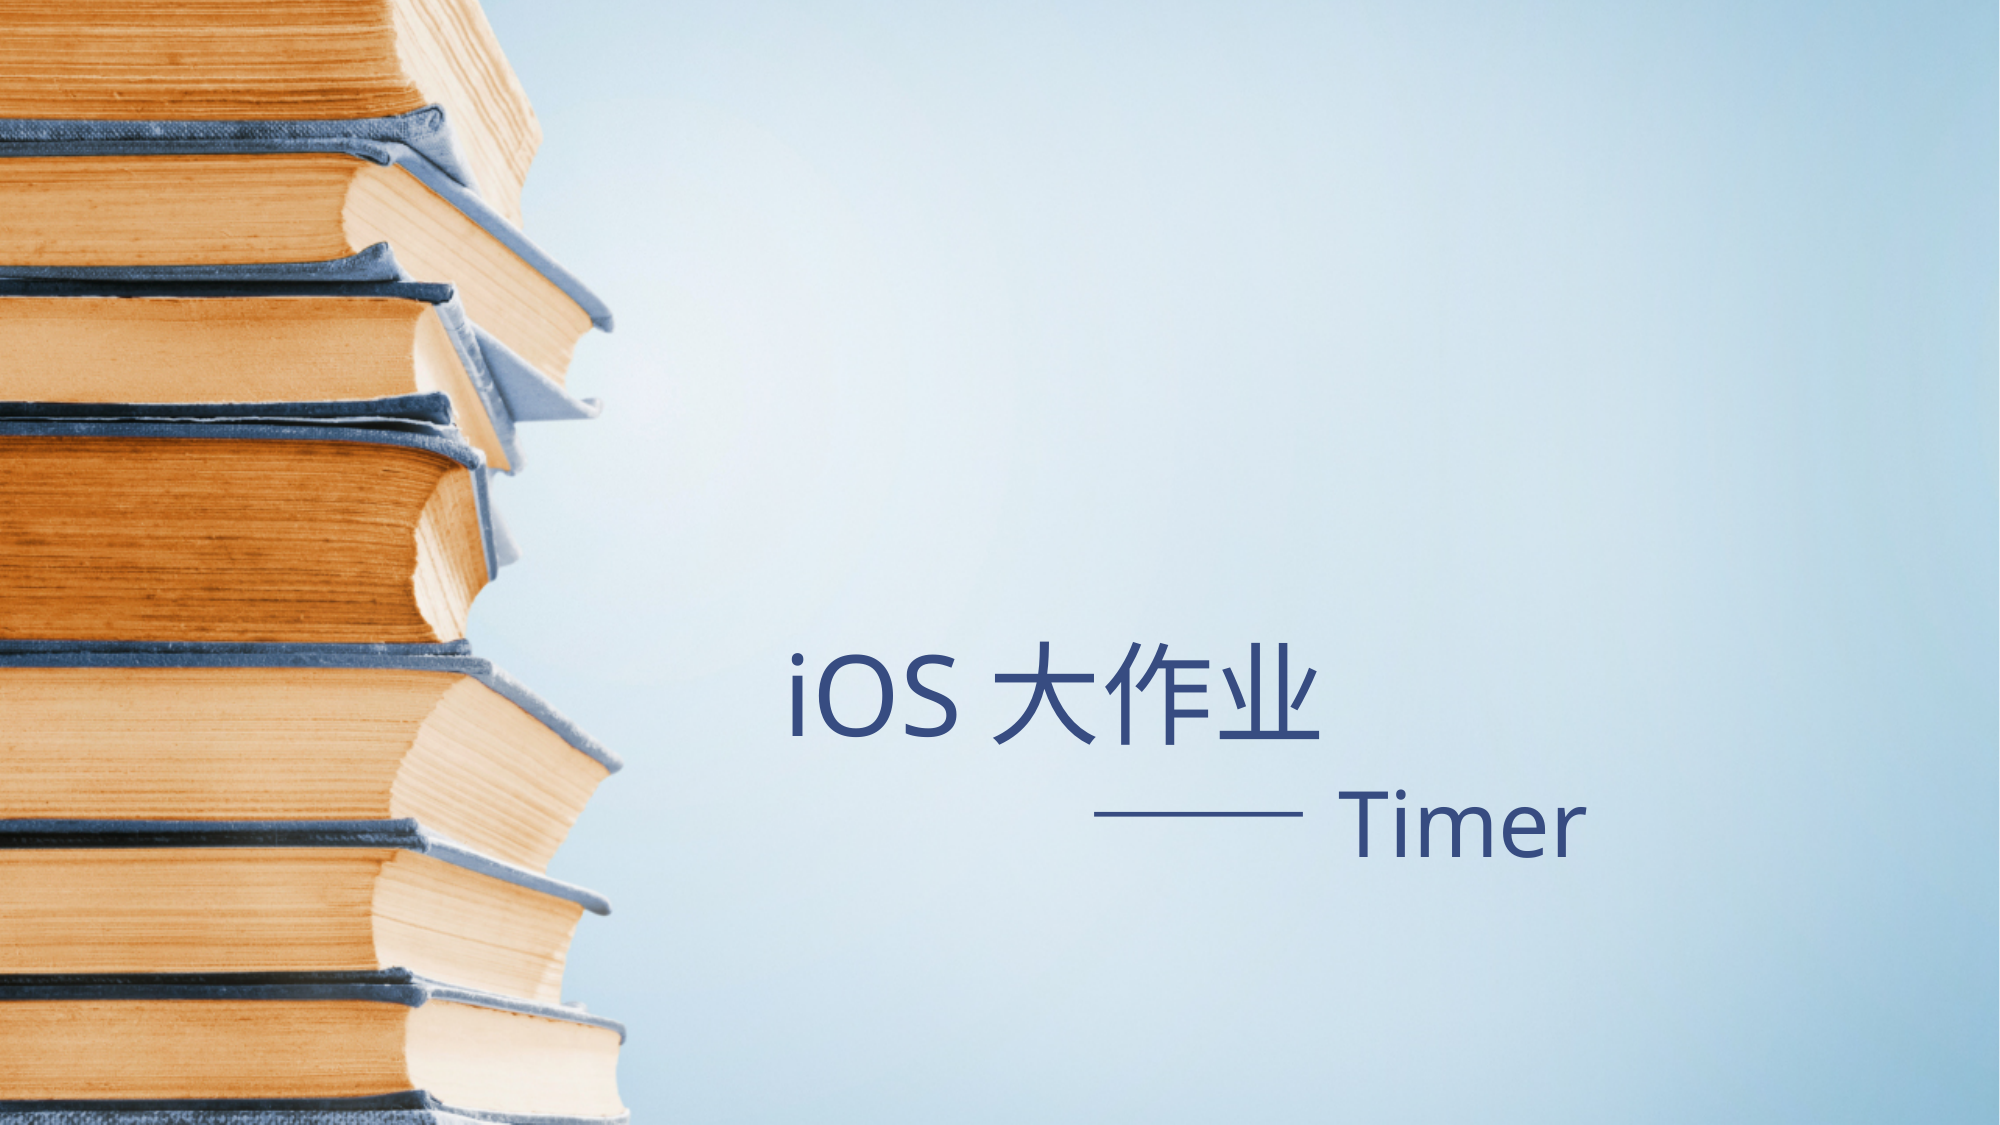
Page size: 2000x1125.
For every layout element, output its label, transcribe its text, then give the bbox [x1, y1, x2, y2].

picture [0, 0, 2000, 1125]
title iOS大作业 ——Timer [763, 350, 1914, 892]
